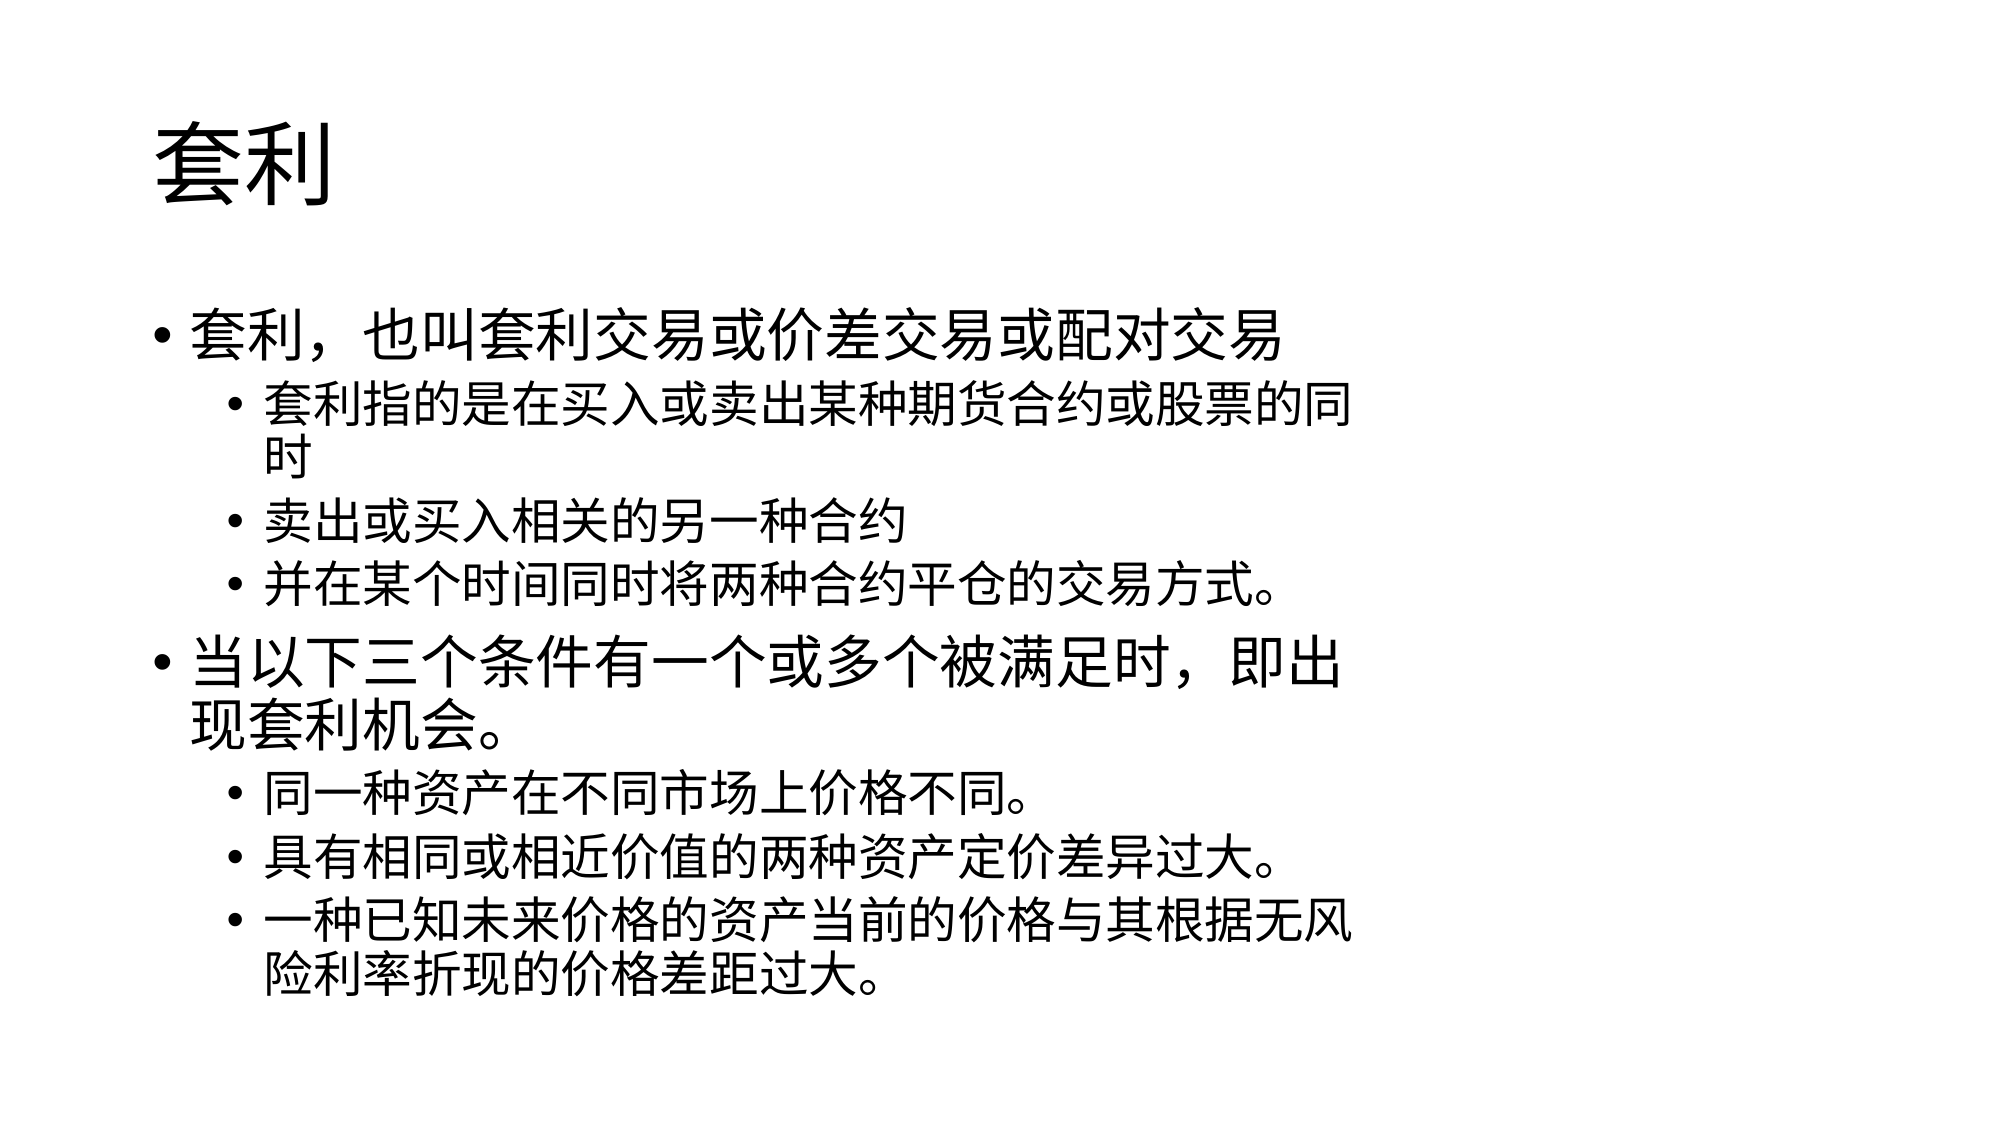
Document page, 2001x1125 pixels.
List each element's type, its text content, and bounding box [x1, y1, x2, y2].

title 套利 [137, 59, 1863, 278]
list 套利，也叫套利交易或价差交易或配对交易 套利指的是在买入或卖出某种期货合约或股票的同时 卖出或买入相关的另一种合约 并在某个时间同时将两种合约平仓的交易方式。 当以下三个条件有一个或多个被满足时，即出现套利机会。 同一种资产在不同市场上价格不同。 具有相同或相近价值的两种资产定价差异过大。 一种已知未来价格的资产当前的价格与其根据无风险利率折现的价格差距过大。 [137, 299, 1416, 1014]
